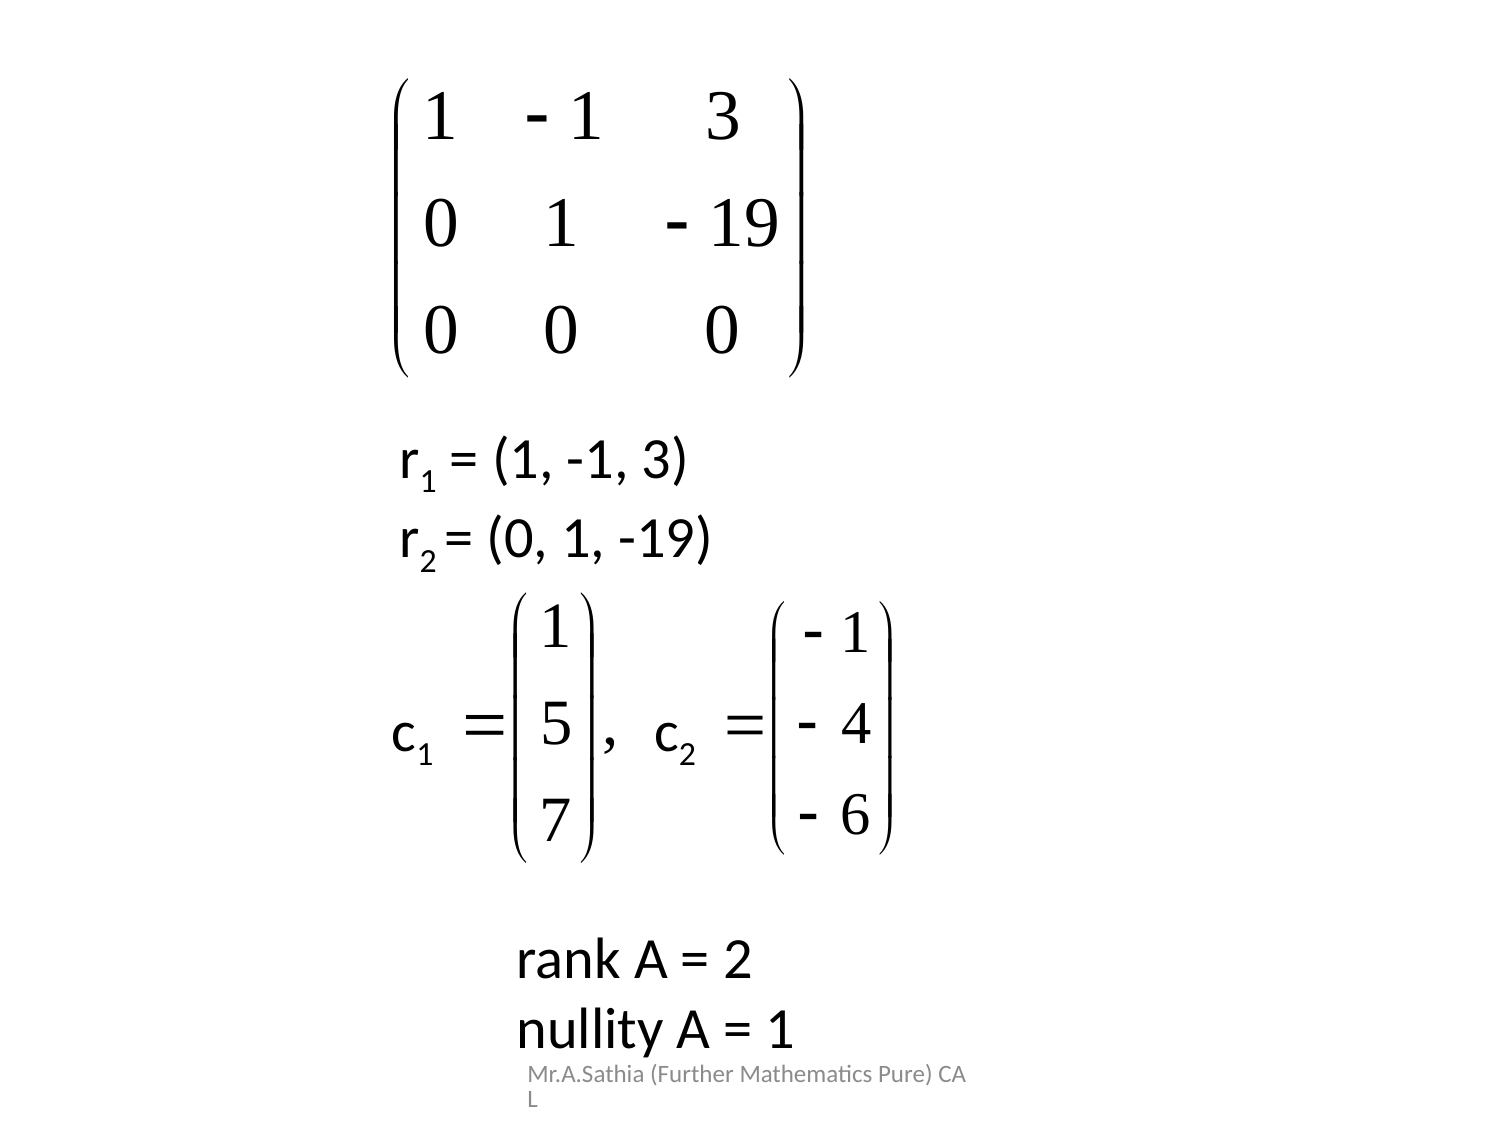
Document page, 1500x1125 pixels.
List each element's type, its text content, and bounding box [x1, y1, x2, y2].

text_box r1 = (1, -1, 3) r2 = (0, 1, -19) [384, 412, 729, 587]
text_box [712, 586, 910, 870]
text_box rank A = 2 nullity A = 1 [502, 912, 811, 1068]
footer Mr.A.Sathia (Further Mathematics Pure) CAL [512, 1042, 988, 1103]
text_box c1 [376, 685, 444, 780]
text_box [449, 577, 628, 880]
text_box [379, 62, 826, 395]
text_box c2 [639, 685, 707, 780]
